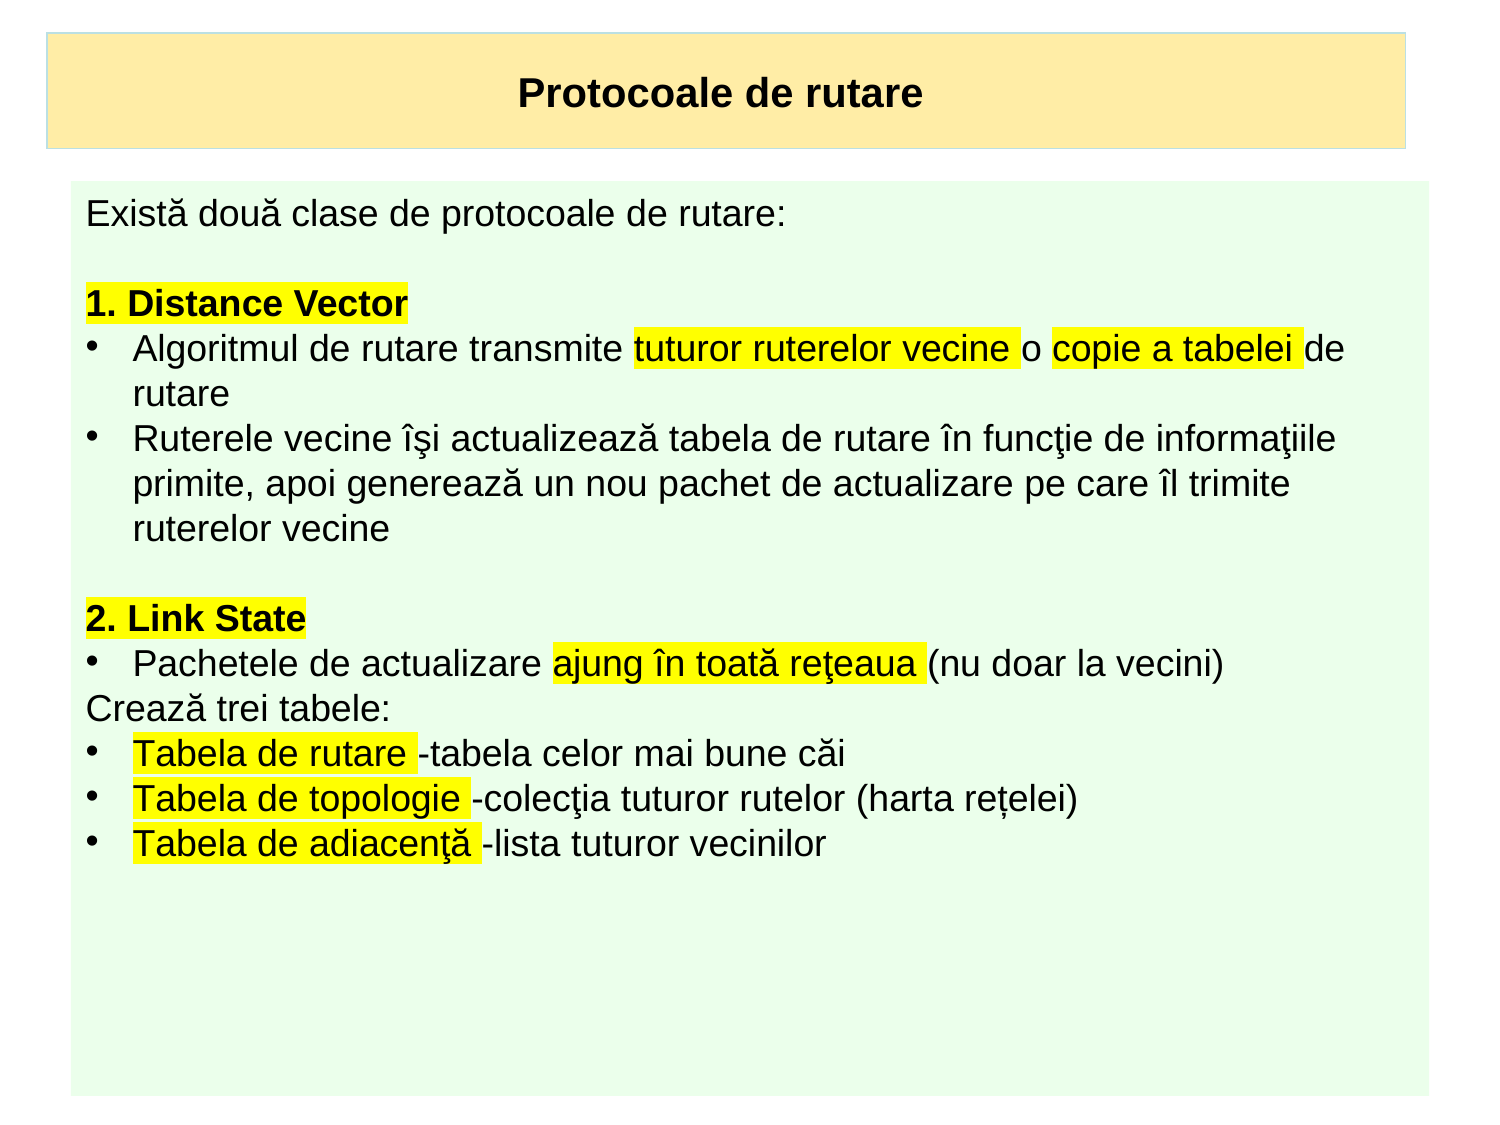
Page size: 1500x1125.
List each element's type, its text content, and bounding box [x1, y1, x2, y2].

text_box Există două clase de protocoale de rutare: 1. Distance Vector Algoritmul de rutare transmite tuturor ruterelor vecine o copie a tabelei de rutare Ruterele vecine îşi actualizează tabela de rutare în funcţie de informaţiile primite, apoi generează un nou pachet de actualizare pe care îl trimite ruterelor vecine 2. Link State Pachetele de actualizare ajung în toată reţeaua (nu doar la vecini) Crează trei tabele: Tabela de rutare -tabela celor mai bune căi Tabela de topologie -colecţia tuturor rutelor (harta rețelei) Tabela de adiacenţă -lista tuturor vecinilor [70, 181, 1430, 1096]
text_box Protocoale de rutare [47, 32, 1406, 149]
